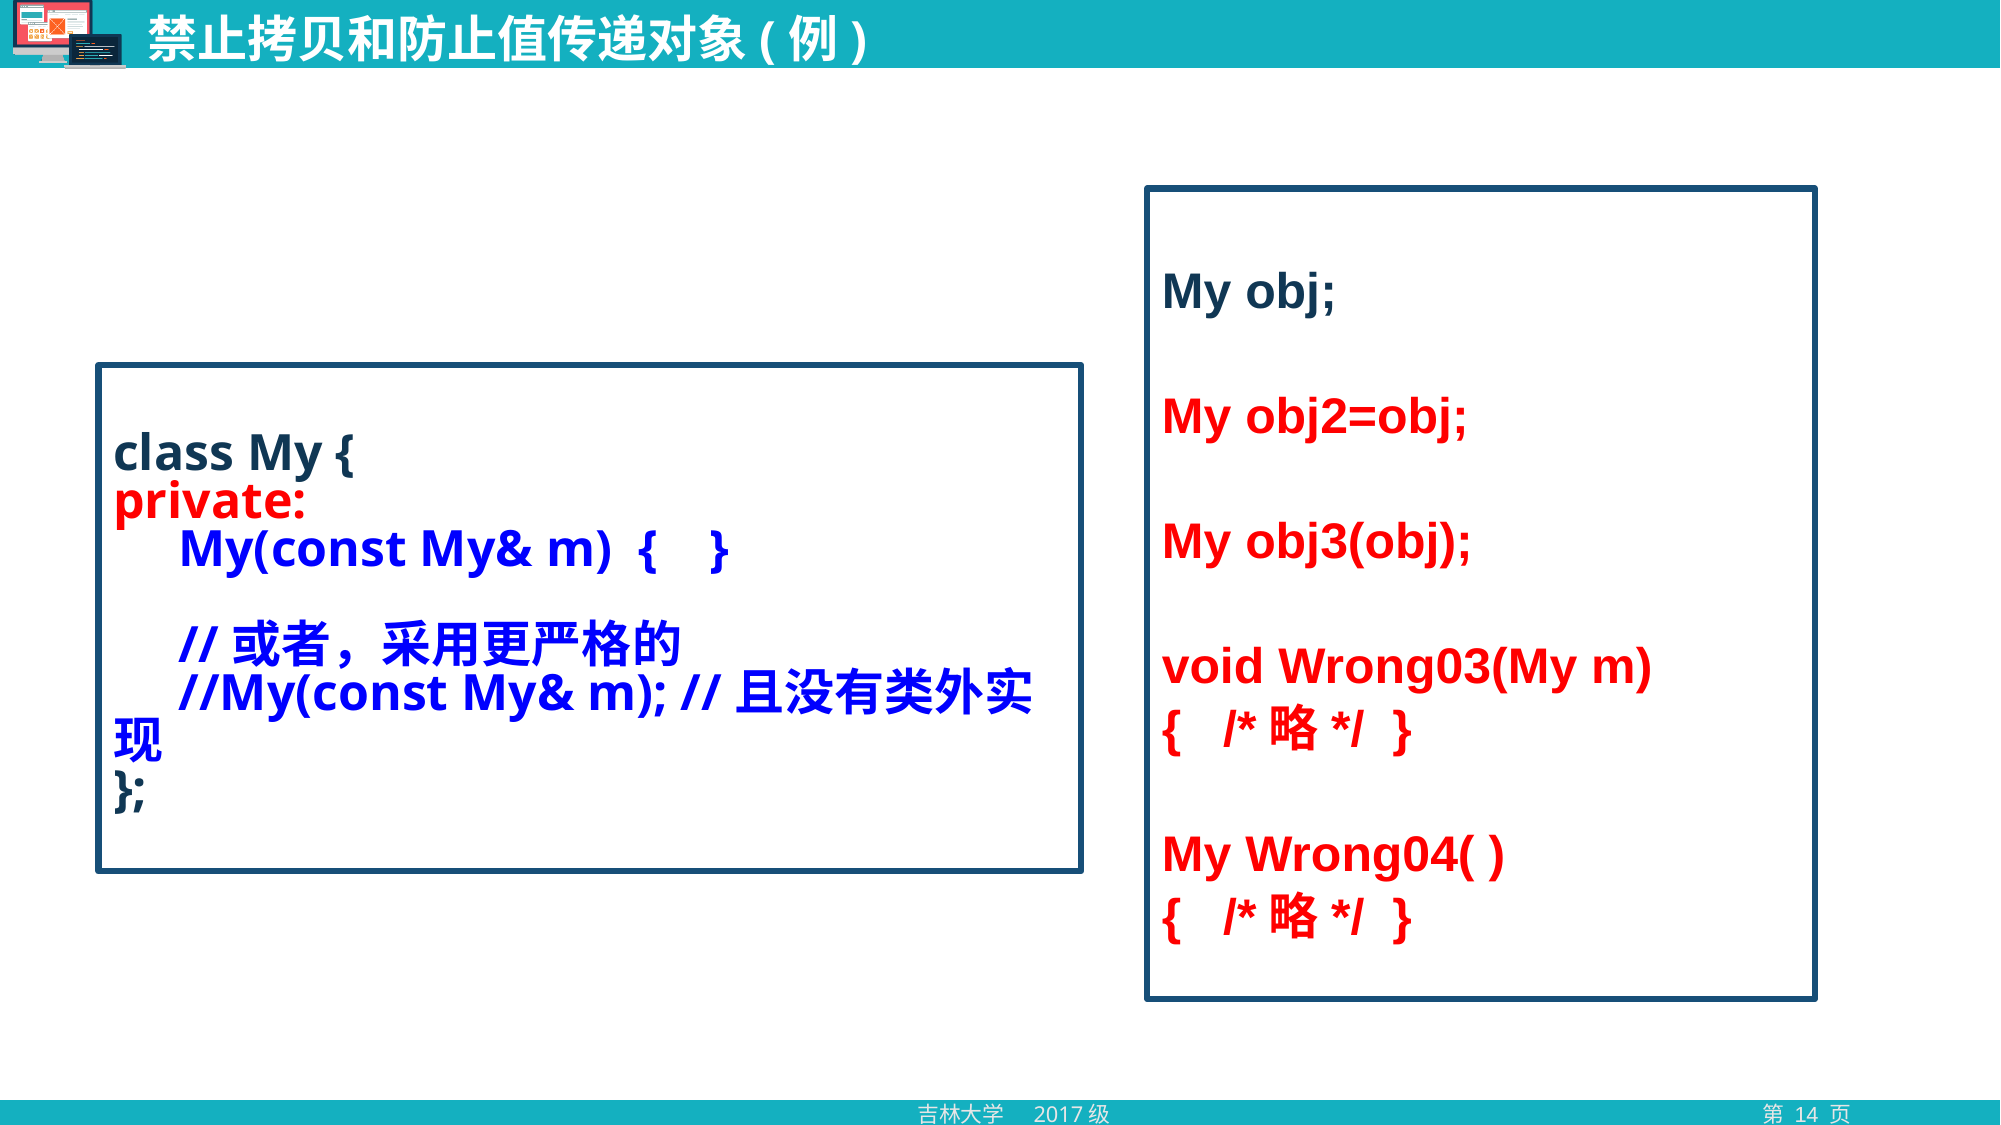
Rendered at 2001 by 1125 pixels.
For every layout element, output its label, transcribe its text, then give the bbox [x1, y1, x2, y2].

title 禁止拷贝和防止值传递对象(例) [132, 6, 1285, 65]
text_box class My { private: My(const My& m) { } //或者，采用更严格的 //My(const My& m); //且没有类外实现 }; [98, 365, 1081, 872]
text_box My obj; My obj2=obj; My obj3(obj); void Wrong03(My m) { /*略*/ } My Wrong04( ) { /*略*/ } [1147, 188, 1815, 999]
picture [13, 0, 126, 69]
